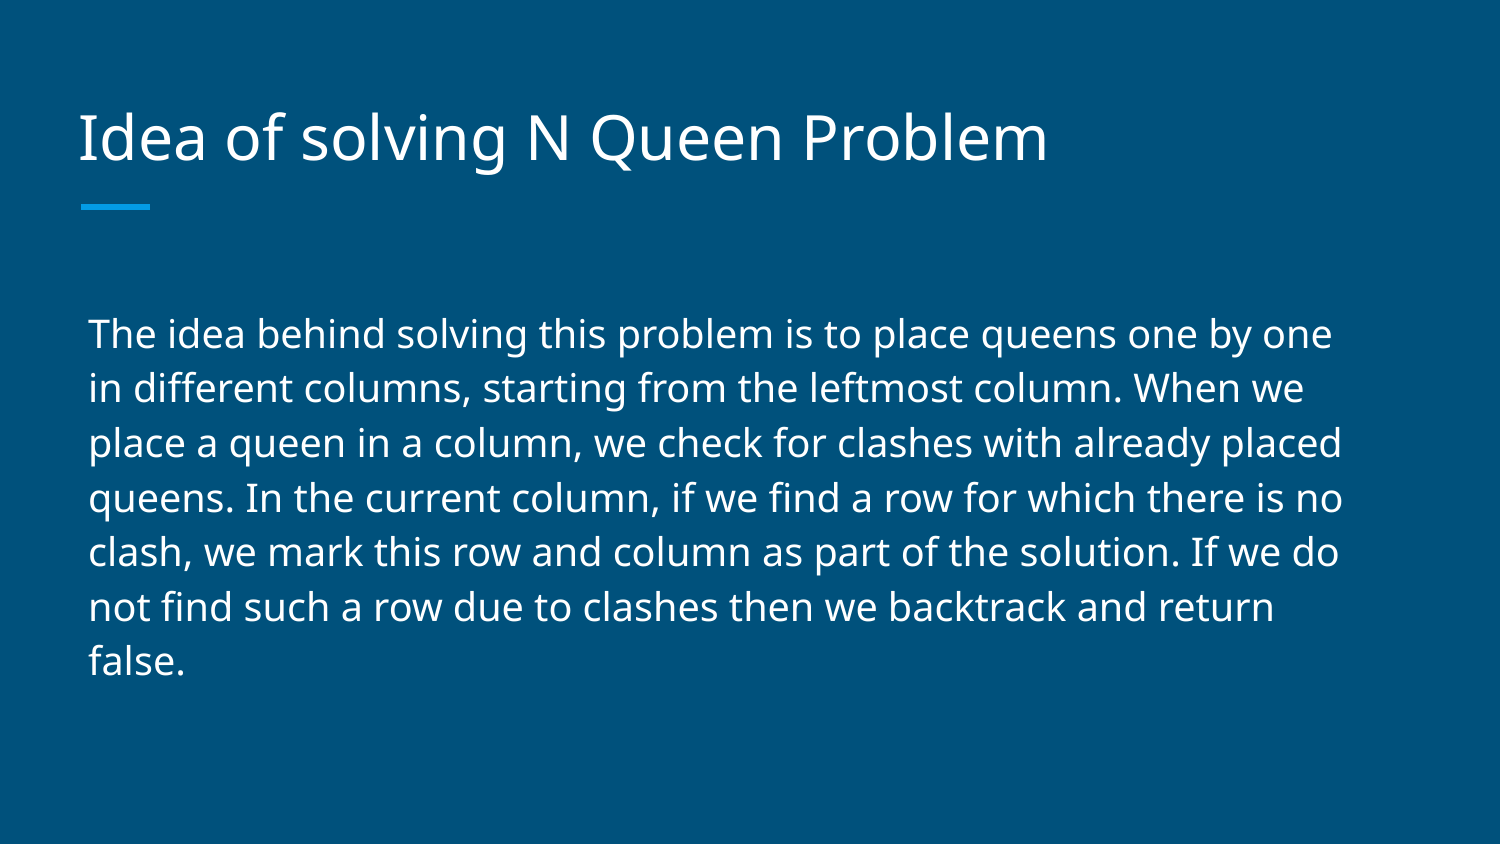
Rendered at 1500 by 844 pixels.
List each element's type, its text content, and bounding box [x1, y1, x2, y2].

title Idea of solving N Queen Problem [63, 75, 1437, 188]
list The idea behind solving this problem is to place queens one by one in different columns, starting from the leftmost column. When we place a queen in a column, we check for clashes with already placed queens. In the current column, if we find a row for which there is no clash, we mark this row and column as part of the solution. If we do not find such a row due to clashes then we backtrack and return false. [73, 286, 1377, 813]
